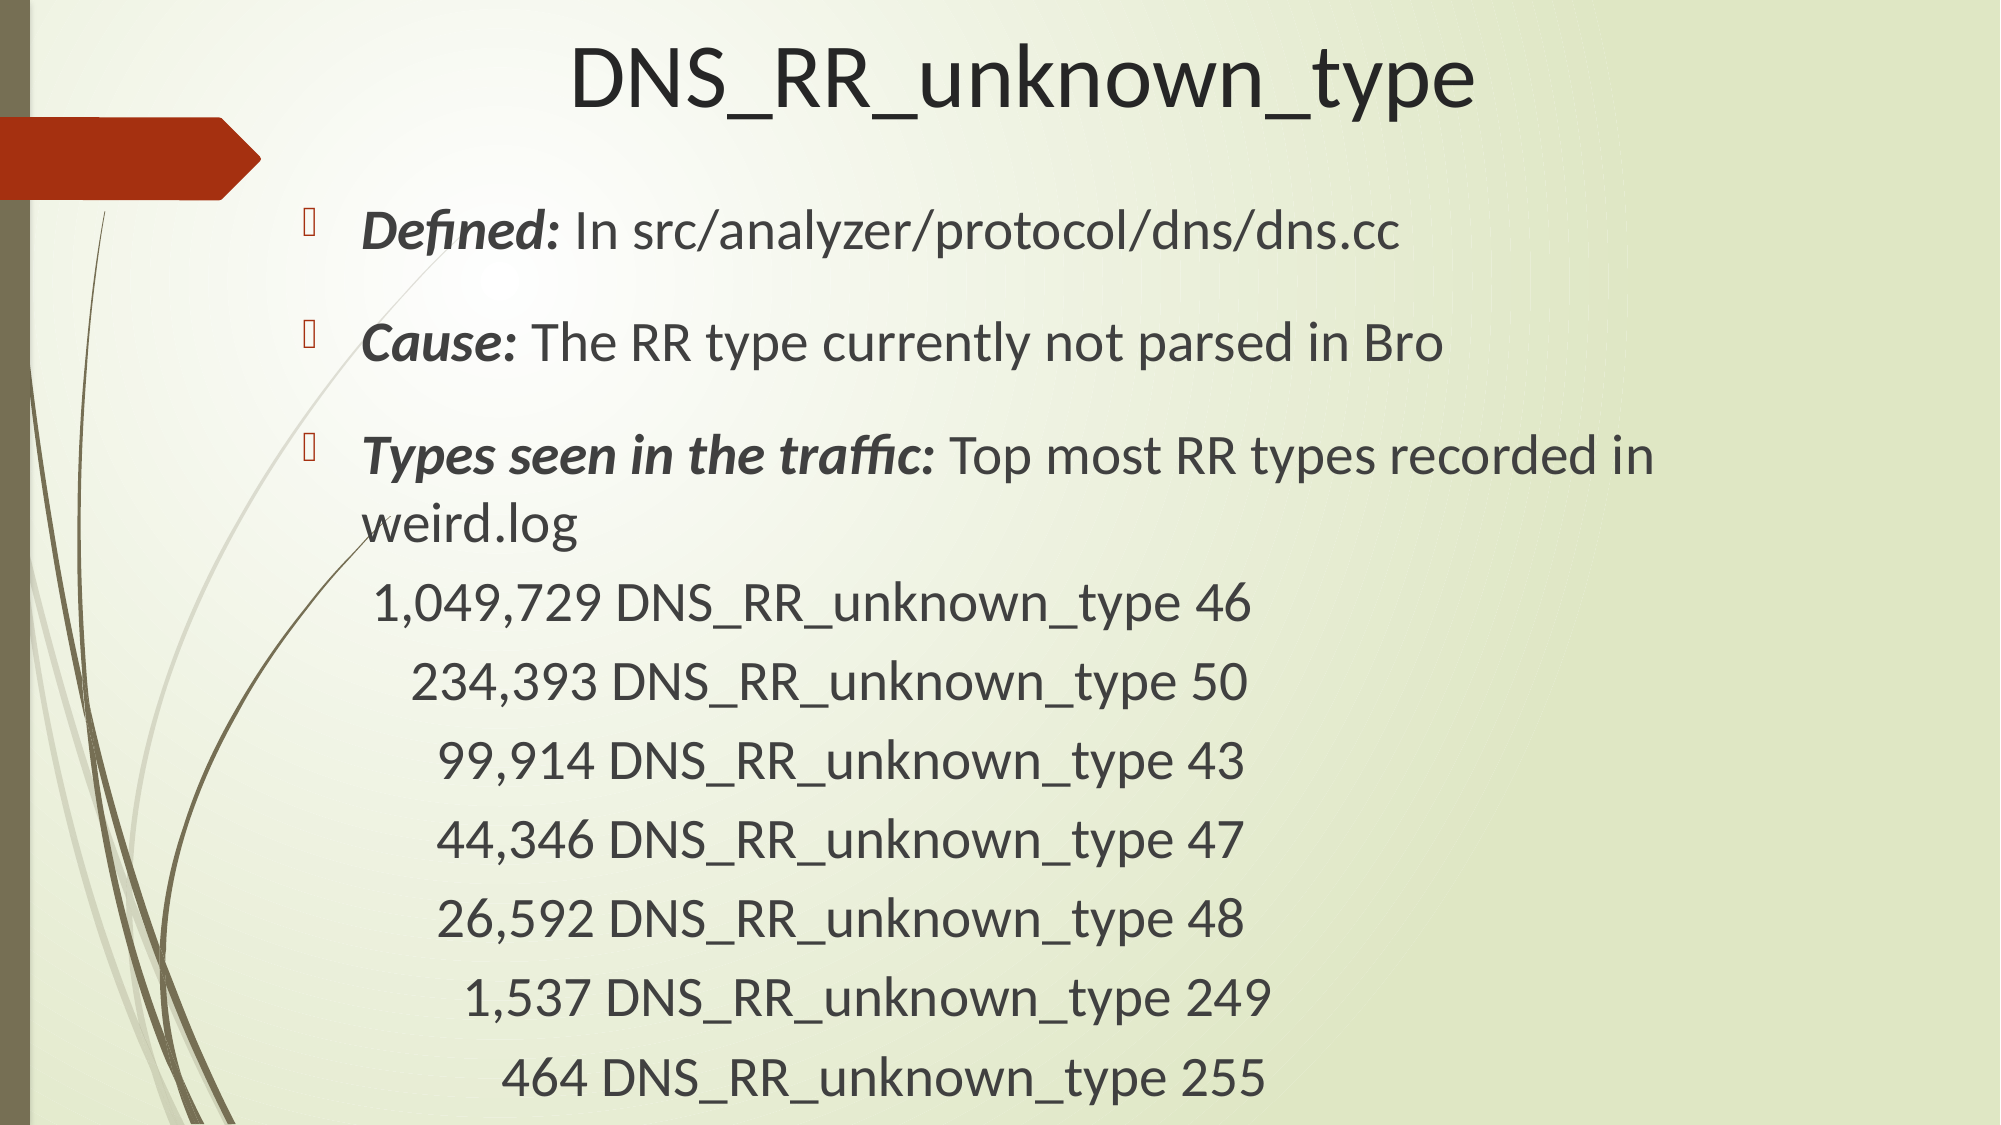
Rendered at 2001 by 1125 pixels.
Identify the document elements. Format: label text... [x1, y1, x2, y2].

list Defined: In src/analyzer/protocol/dns/dns.cc Cause: The RR type currently not parsed in Bro Types seen in the traffic: Top most RR types recorded in weird.log 1,049,729 DNS_RR_unknown_type 46 234,393 DNS_RR_unknown_type 50 99,914 DNS_RR_unknown_type 43 44,346 DNS_RR_unknown_type 47 26,592 DNS_RR_unknown_type 48 1,537 DNS_RR_unknown_type 249 464 DNS_RR_unknown_type 255 [287, 184, 1831, 1125]
title DNS_RR_unknown_type [161, 8, 1887, 212]
